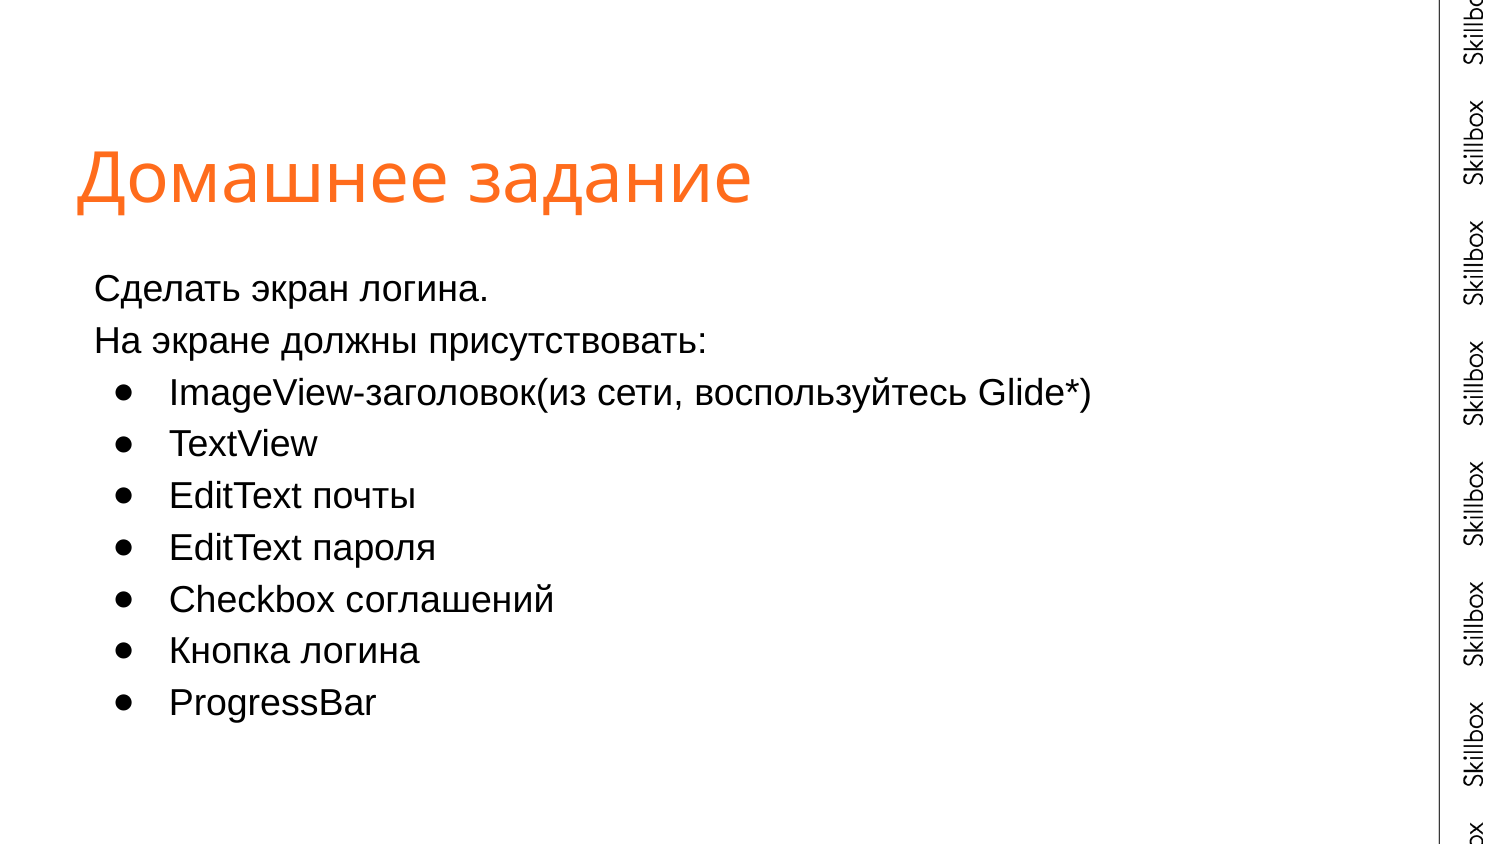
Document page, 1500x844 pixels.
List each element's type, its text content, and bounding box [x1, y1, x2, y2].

picture [1438, 0, 1483, 844]
text_box Домашнее задание [74, 2, 1105, 261]
text_box Сделать экран логина. На экране должны присутствовать: ImageView-заголовок(из сети, воспользуйтесь Glide*) TextView EditText почты EditText пароля Checkbox соглашений Кнопка логина ProgressBar [90, 254, 1317, 411]
